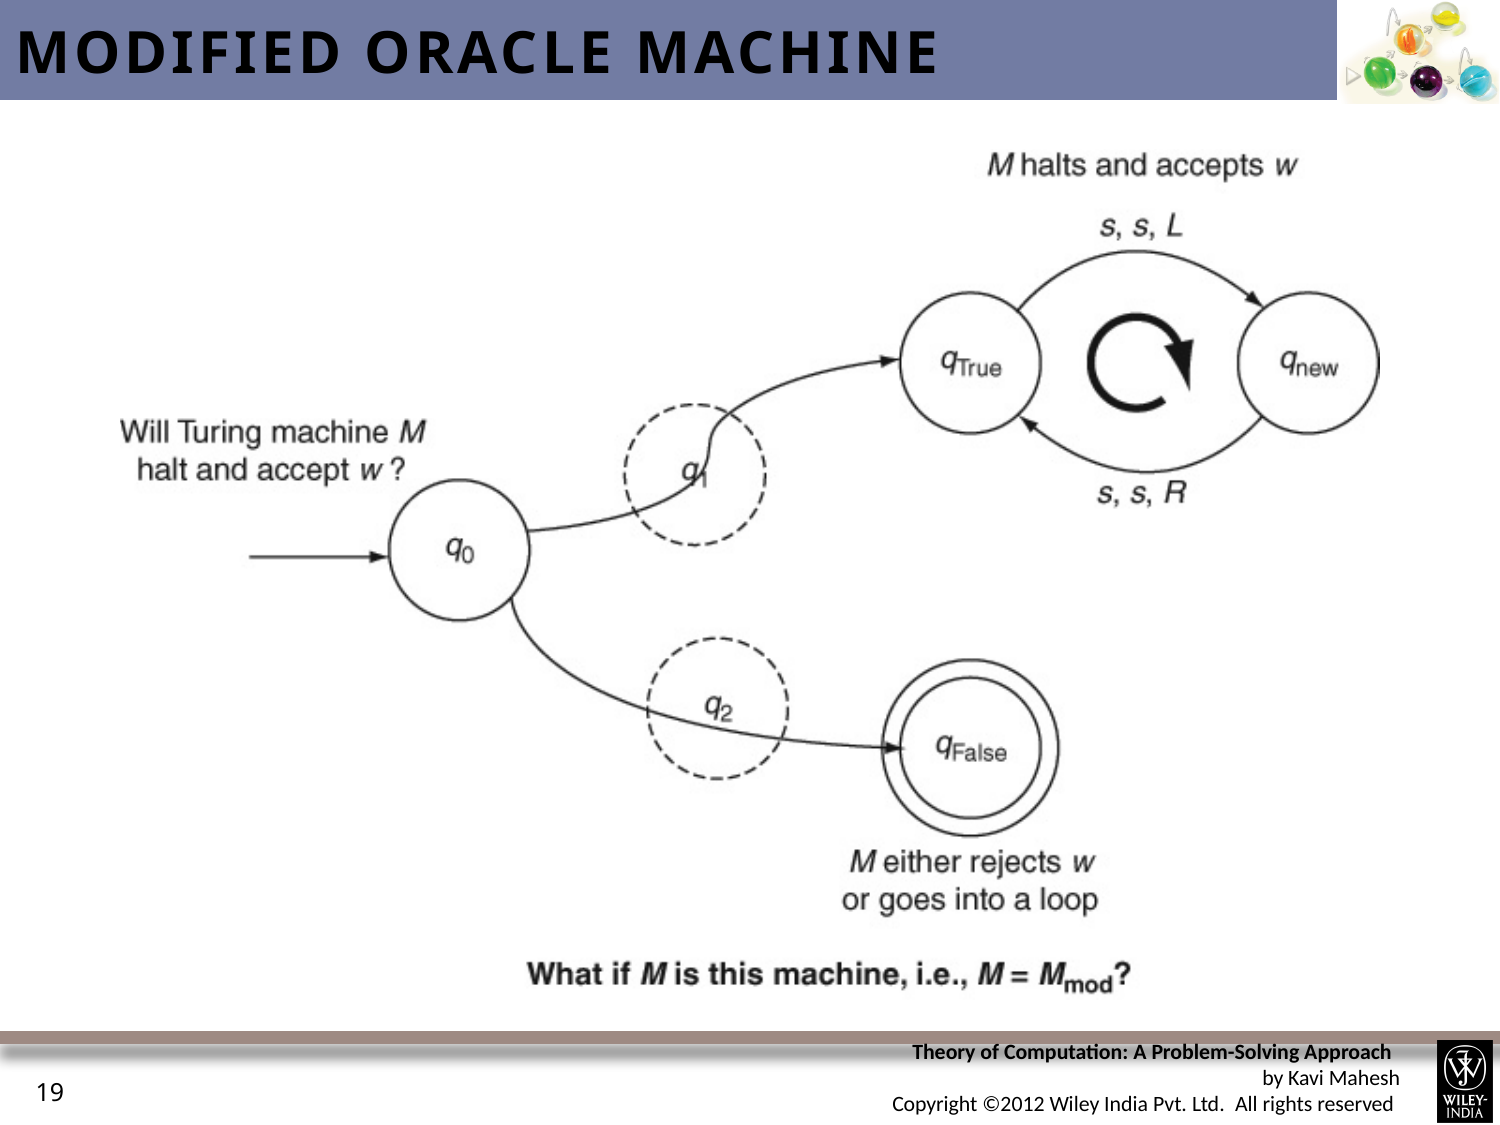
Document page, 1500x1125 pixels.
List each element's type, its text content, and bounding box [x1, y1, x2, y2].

picture [1337, 0, 1500, 104]
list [120, 149, 1380, 1001]
slide_number 19 [0, 1062, 100, 1125]
title Modified Oracle Machine [0, 12, 1400, 88]
picture [1437, 1040, 1493, 1123]
